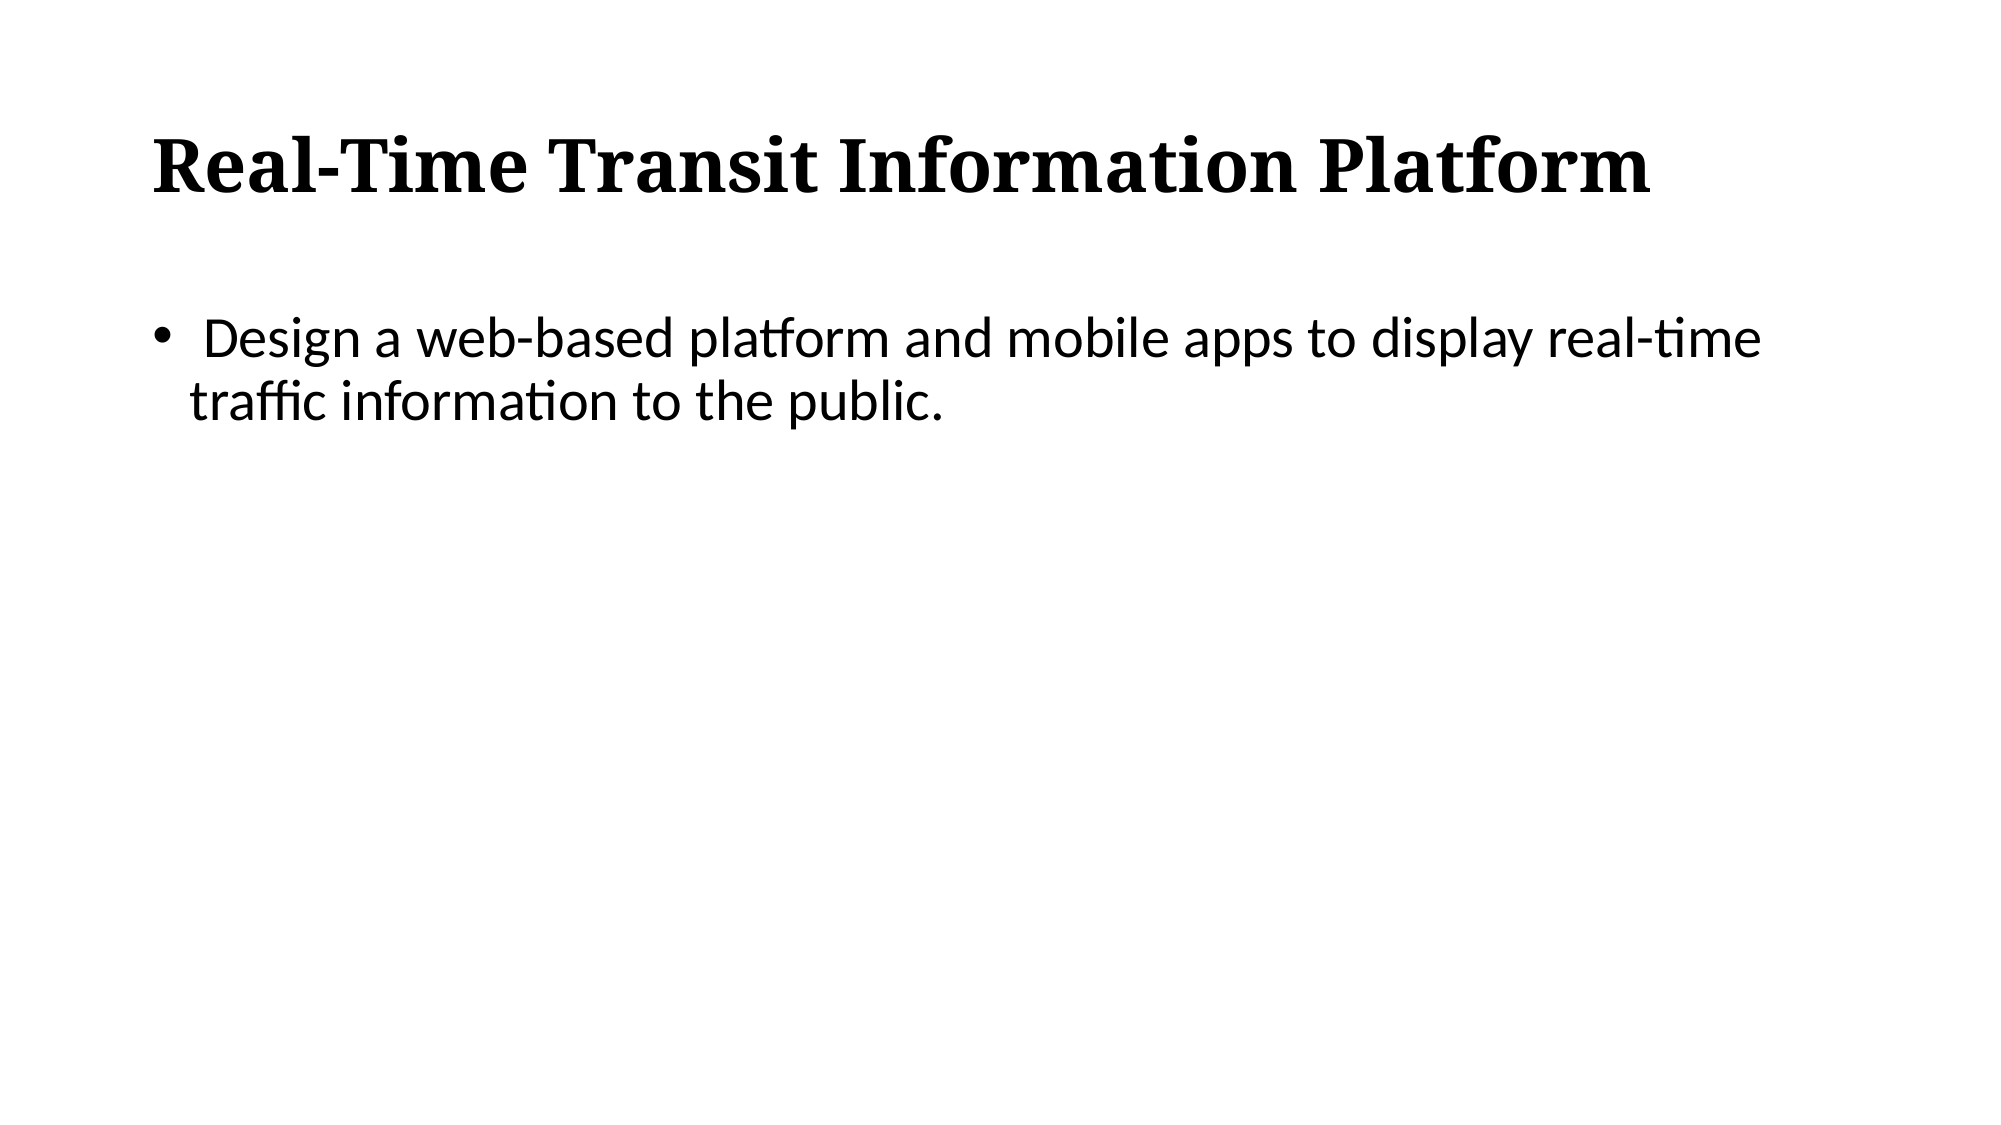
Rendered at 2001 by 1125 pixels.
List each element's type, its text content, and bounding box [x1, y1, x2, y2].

list Design a web-based platform and mobile apps to display real-time traffic information to the public. [137, 299, 1863, 1014]
title Real-Time Transit Information Platform [137, 59, 1863, 278]
